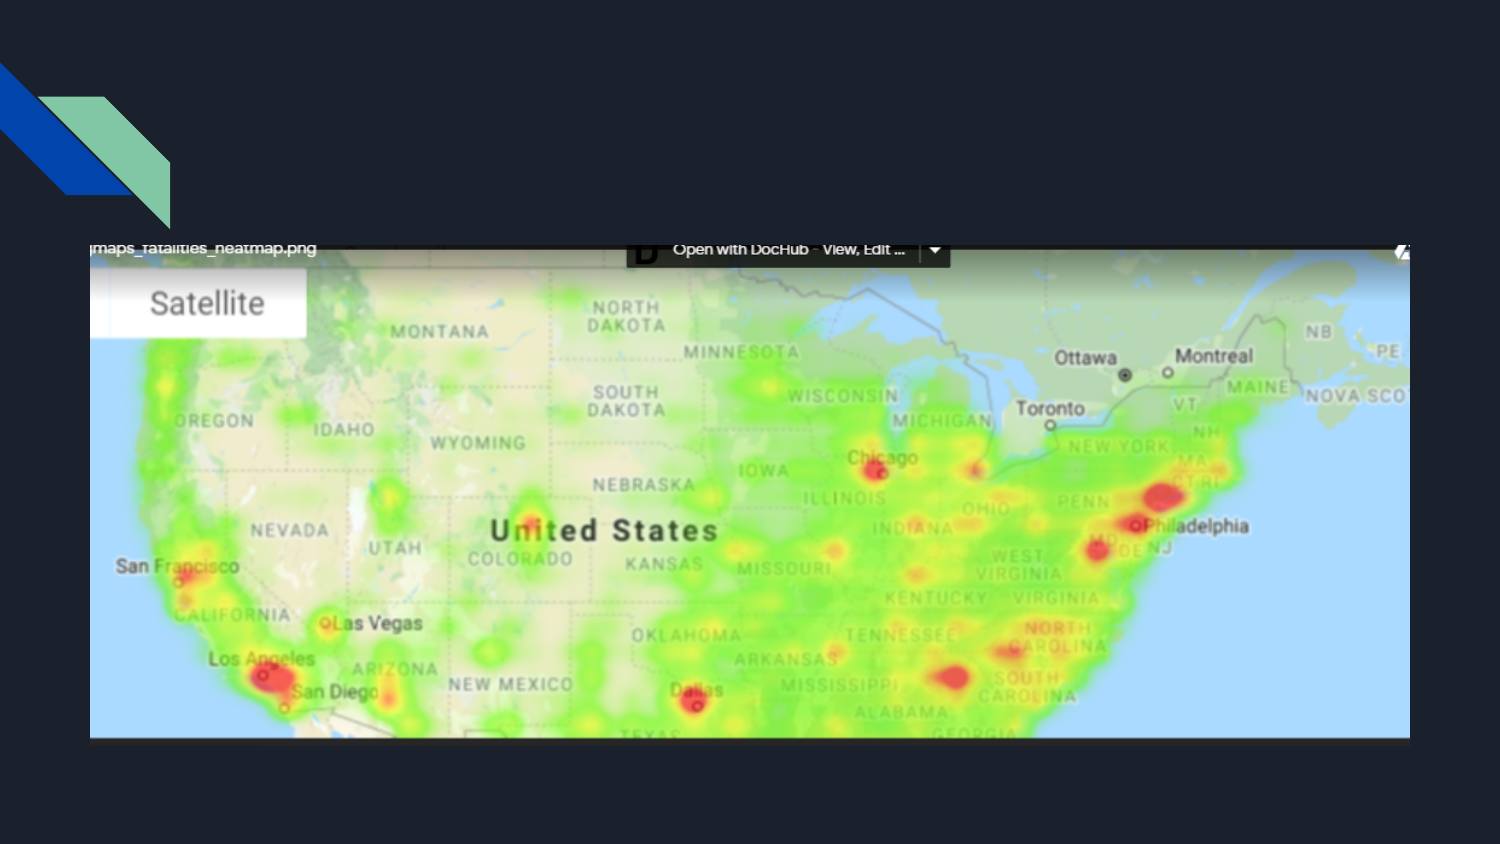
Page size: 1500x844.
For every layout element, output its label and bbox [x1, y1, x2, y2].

picture [90, 245, 1410, 747]
